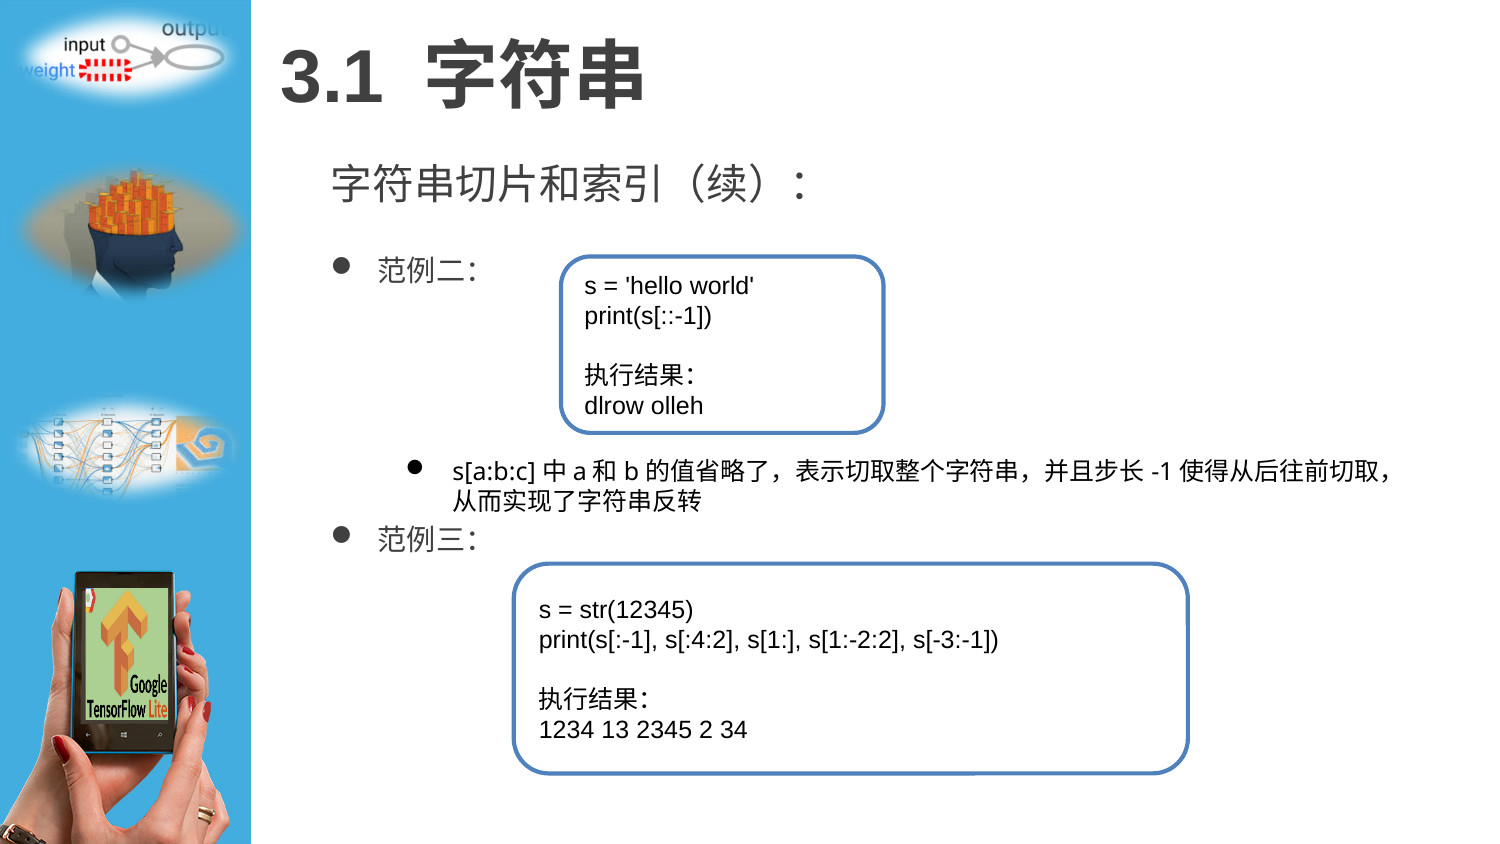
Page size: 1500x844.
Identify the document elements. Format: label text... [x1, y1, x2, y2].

list 字符串切片和索引（续）： [315, 145, 1450, 221]
text_box s = 'hello world' print(s[::-1]) 执行结果： dlrow olleh [558, 254, 886, 435]
picture [0, 0, 1500, 844]
list 范例二： s[a:b:c]中a和b的值省略了，表示切取整个字符串，并且步长-1使得从后往前切取，从而实现了字符串反转 范例三： [265, 244, 1400, 737]
text_box s = str(12345) print(s[:-1], s[:4:2], s[1:], s[1:-2:2], s[-3:-1]) 执行结果： 1234 13 2345 2 34 [511, 561, 1190, 776]
title 3.1 字符串 [265, 0, 1500, 146]
